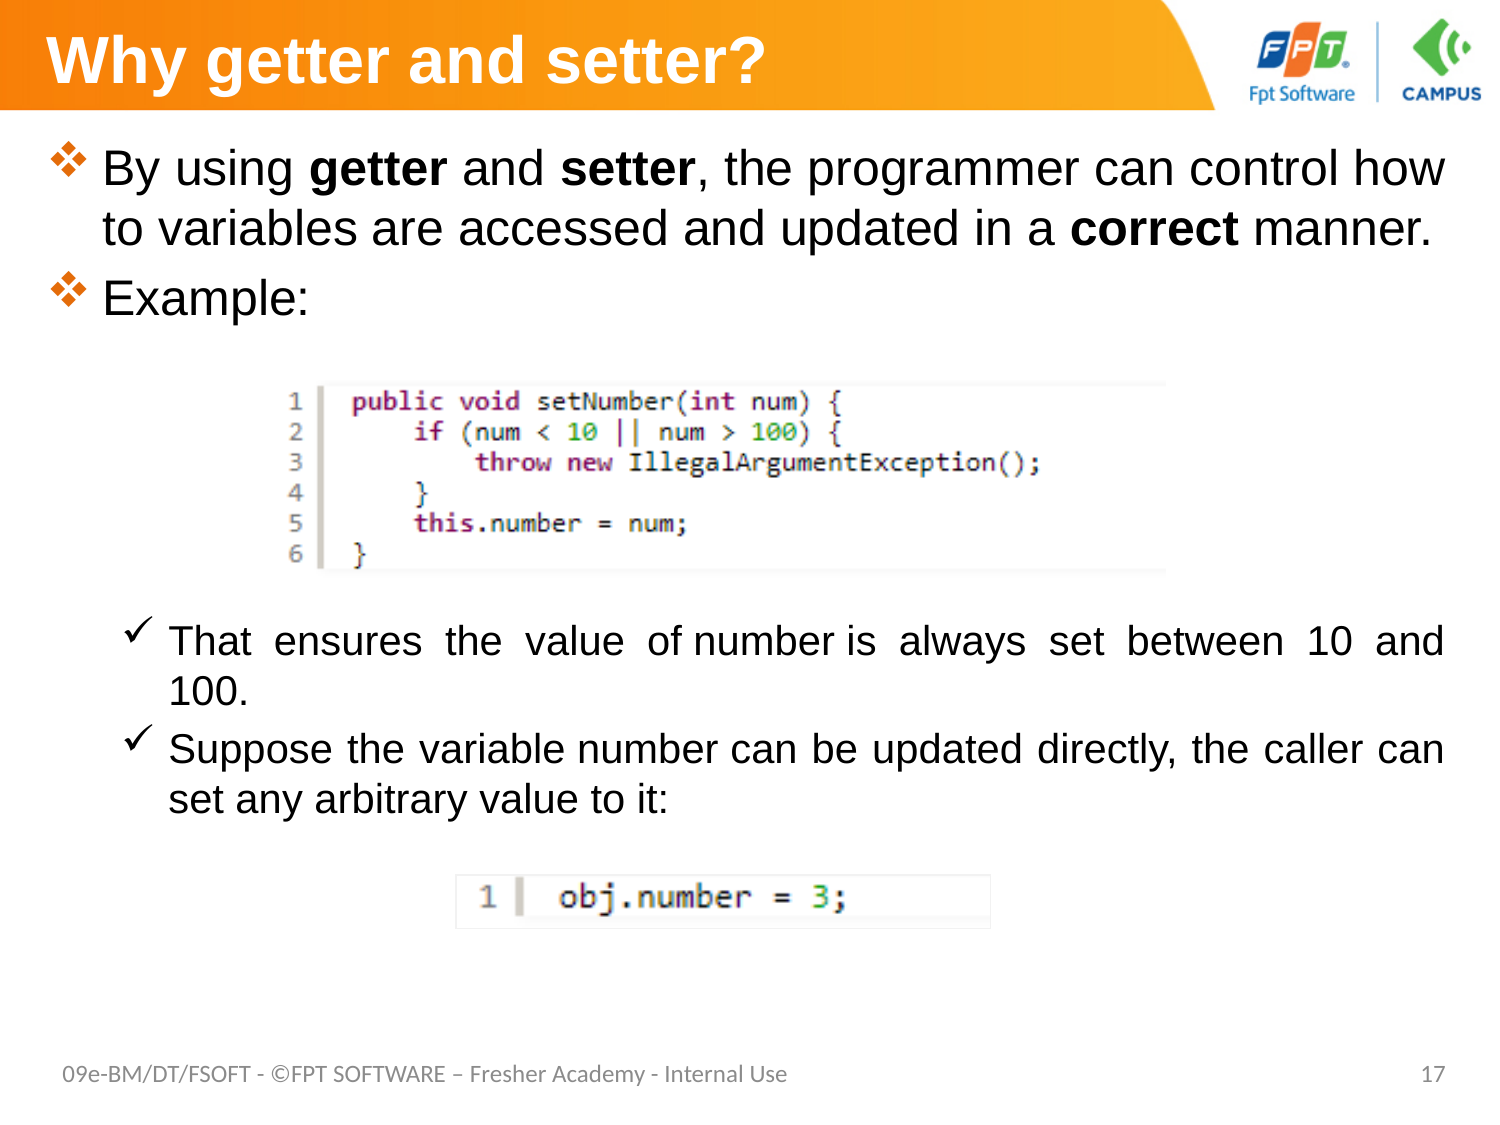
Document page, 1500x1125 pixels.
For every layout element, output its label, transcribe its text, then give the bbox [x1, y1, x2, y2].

slide_number 17 [1074, 1042, 1461, 1103]
footer 09e-BM/DT/FSOFT - ©FPT SOFTWARE – Fresher Academy - Internal Use [31, 1042, 821, 1103]
title Why getter and setter? [31, 3, 1461, 111]
picture [0, 0, 1500, 1125]
list By using getter and setter, the programmer can control how to variables are accessed and updated in a correct manner. Example: That ensures the value of number is always set between 10 and 100. Suppose the variable number can be updated directly, the caller can set any arbitrary value to it: [31, 127, 1461, 1020]
